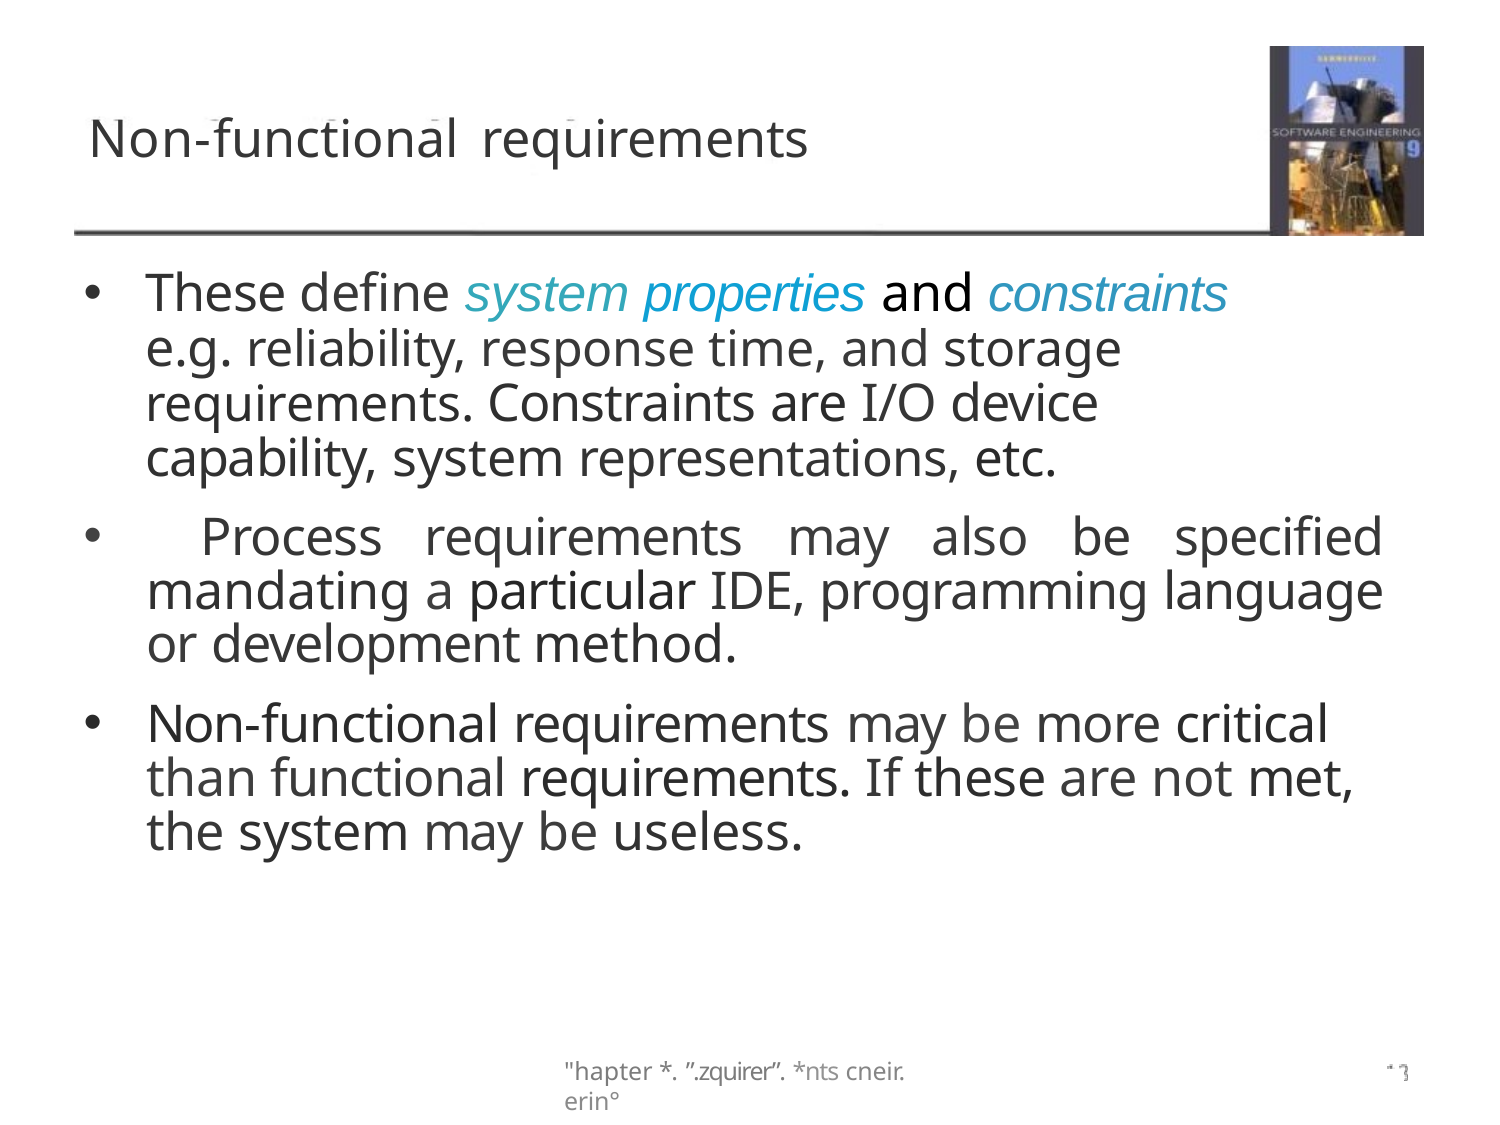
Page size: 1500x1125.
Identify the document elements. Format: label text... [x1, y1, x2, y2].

title Non-functional requirements [40, 71, 1211, 294]
picture [1386, 1064, 1408, 1082]
text_box "hapter *. ”.zquirer”. *nts cneir. erin° [562, 1052, 938, 1116]
picture [74, 46, 1425, 237]
text_box These define system properties and constraints e.g. reliability, response time, and storage requirements. Constraints are I/O device capability, system representations, etc. Process requirements may also be specified mandating a particular IDE, programming language or development method. Non-functional requirements may be more critical than functional requirements. If these are not met, the system may be useless. [81, 258, 1393, 862]
